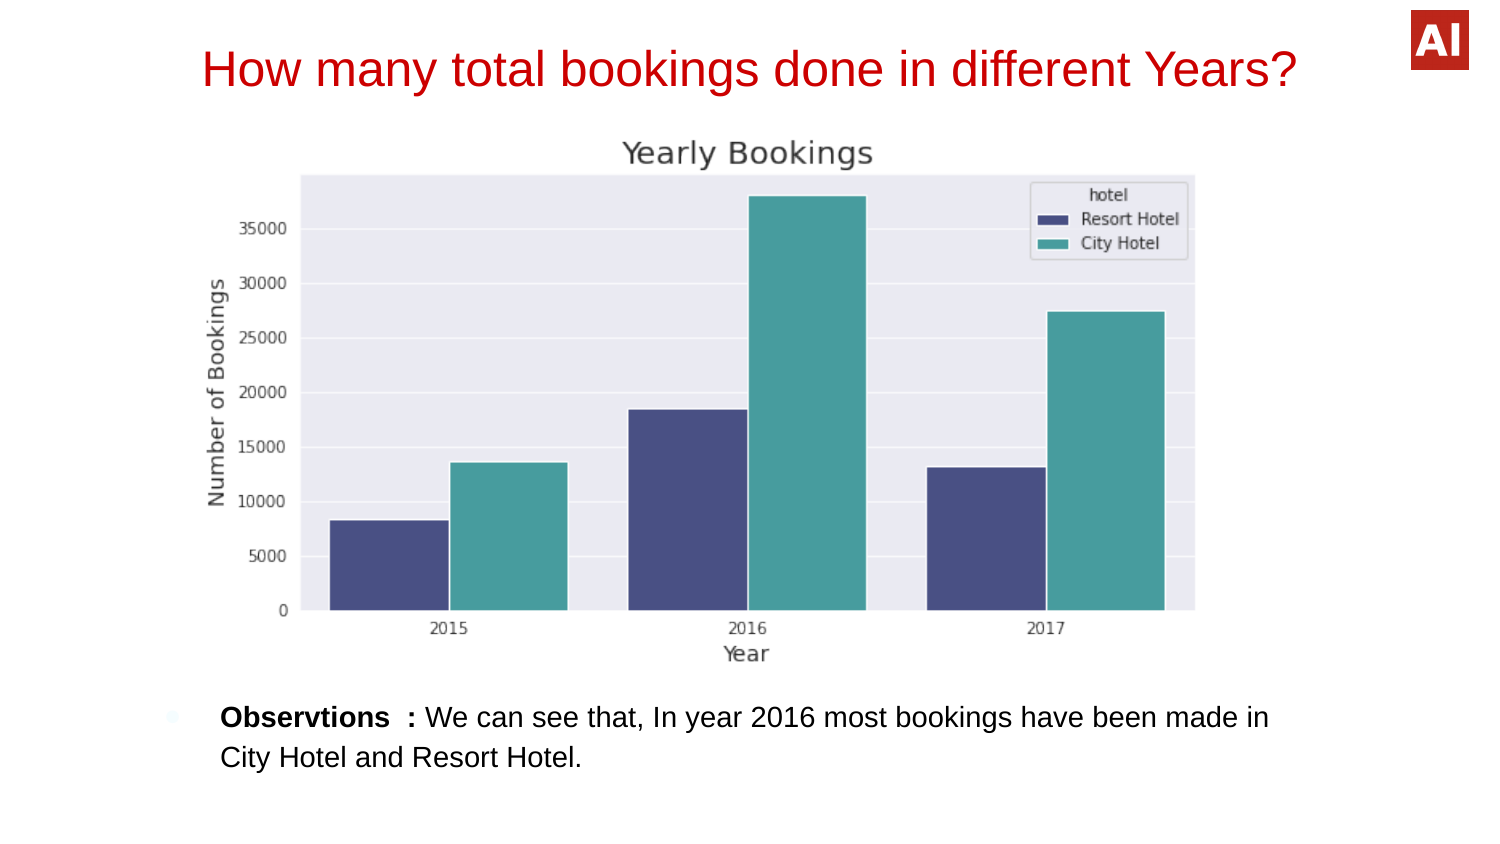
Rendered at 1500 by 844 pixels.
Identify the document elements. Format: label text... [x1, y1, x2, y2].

picture [197, 129, 1206, 679]
list Observtions : We can see that, In year 2016 most bookings have been made in City Hotel and Resort Hotel. [130, 677, 1321, 844]
title How many total bookings done in different Years? [51, 21, 1449, 116]
picture [1411, 10, 1469, 70]
